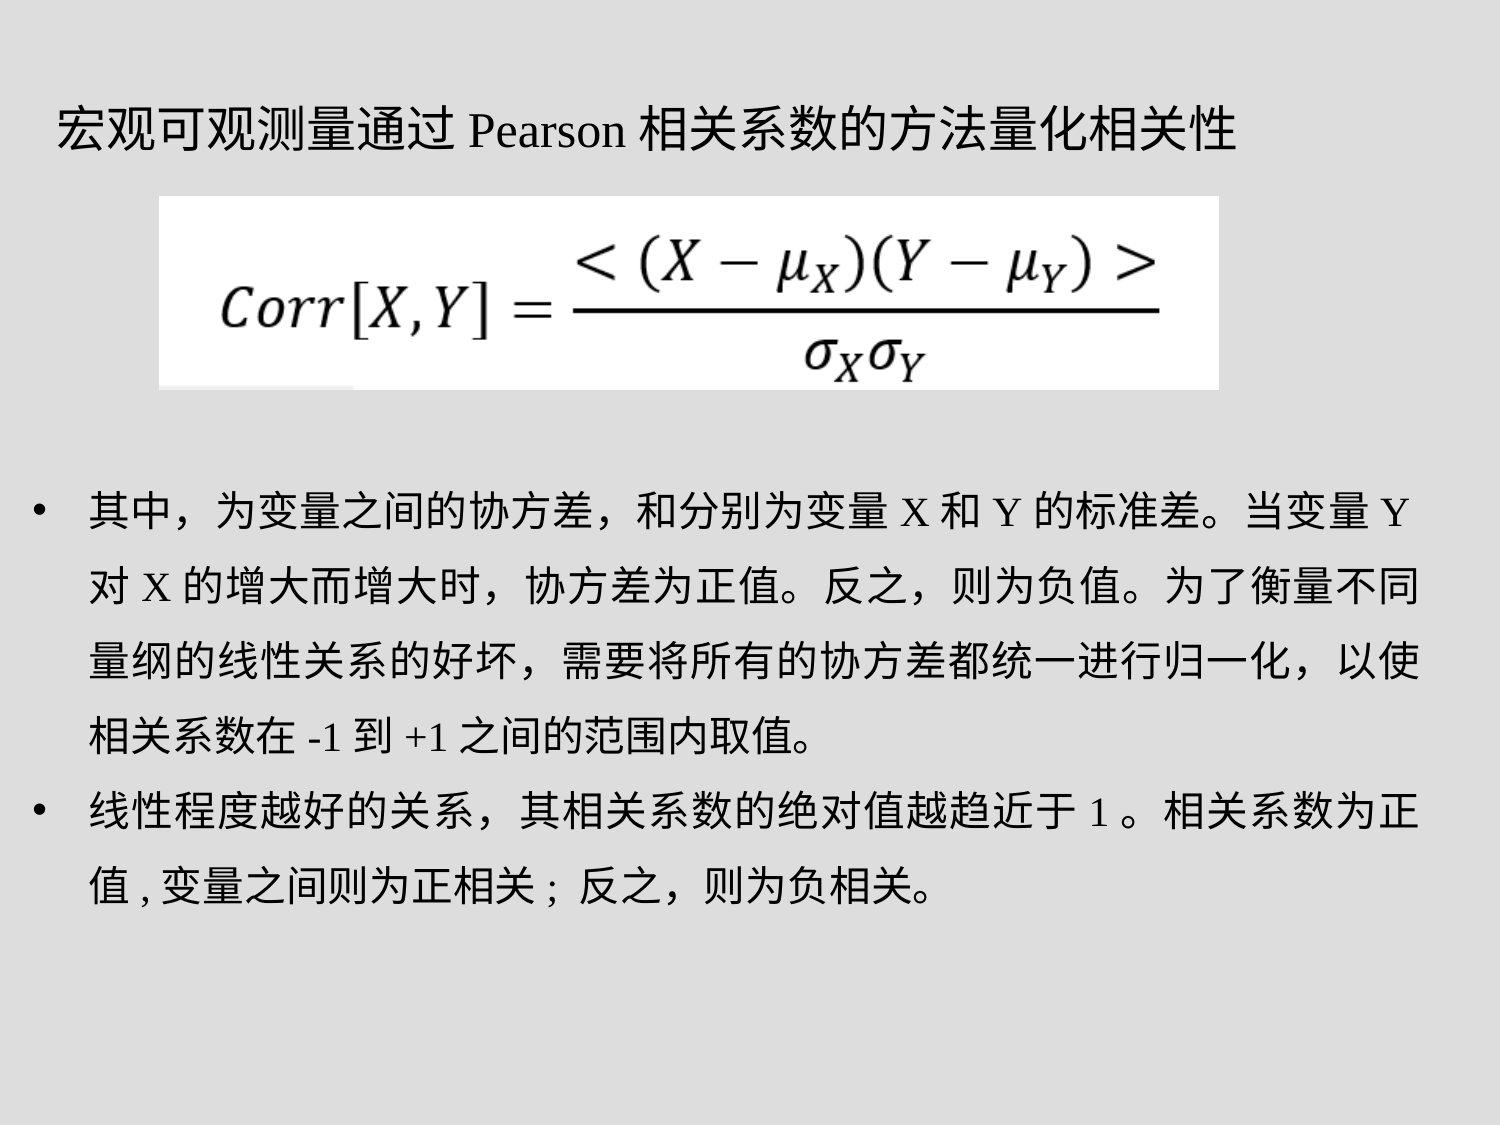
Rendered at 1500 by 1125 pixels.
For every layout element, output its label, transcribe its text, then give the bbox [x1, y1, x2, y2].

picture [159, 196, 1220, 391]
text_box 宏观可观测量通过Pearson相关系数的方法量化相关性 [41, 89, 1282, 165]
